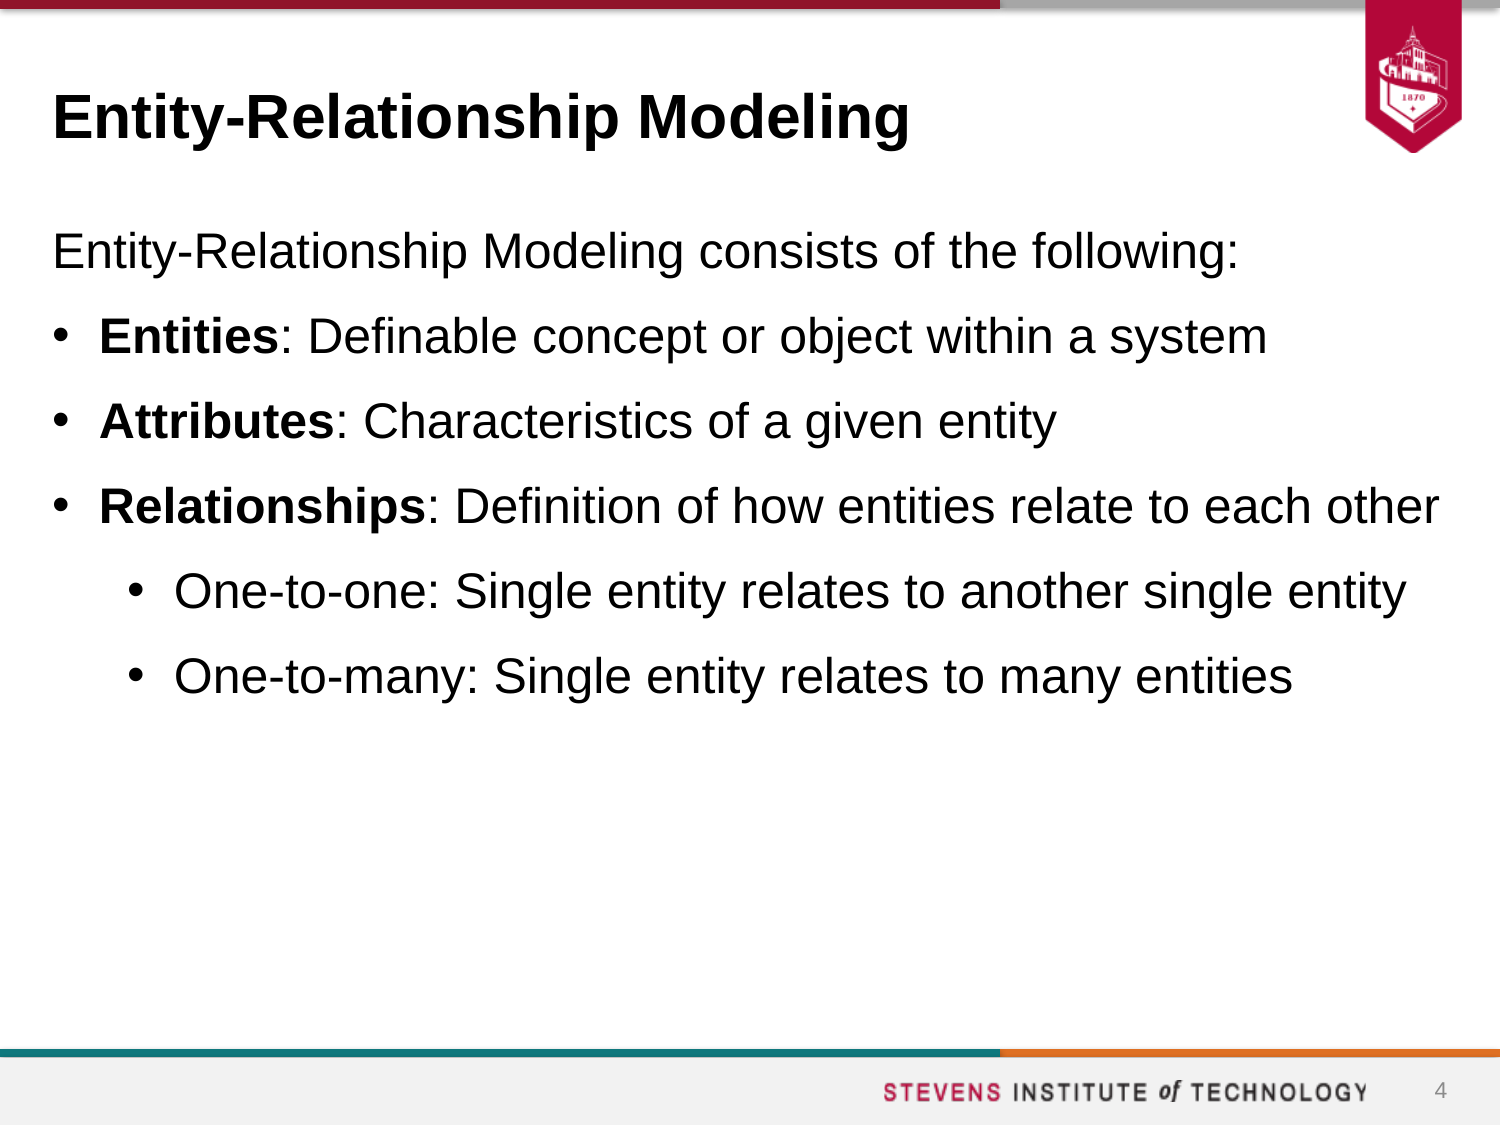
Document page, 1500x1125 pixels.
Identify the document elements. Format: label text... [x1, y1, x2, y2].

list Entity-Relationship Modeling consists of the following: Entities: Definable concept or object within a system Attributes: Characteristics of a given entity Relationships: Definition of how entities relate to each other One-to-one: Single entity relates to another single entity One-to-many: Single entity relates to many entities [37, 211, 1463, 1000]
slide_number 4 [1401, 1059, 1481, 1120]
title Entity-Relationship Modeling [37, 68, 1236, 157]
